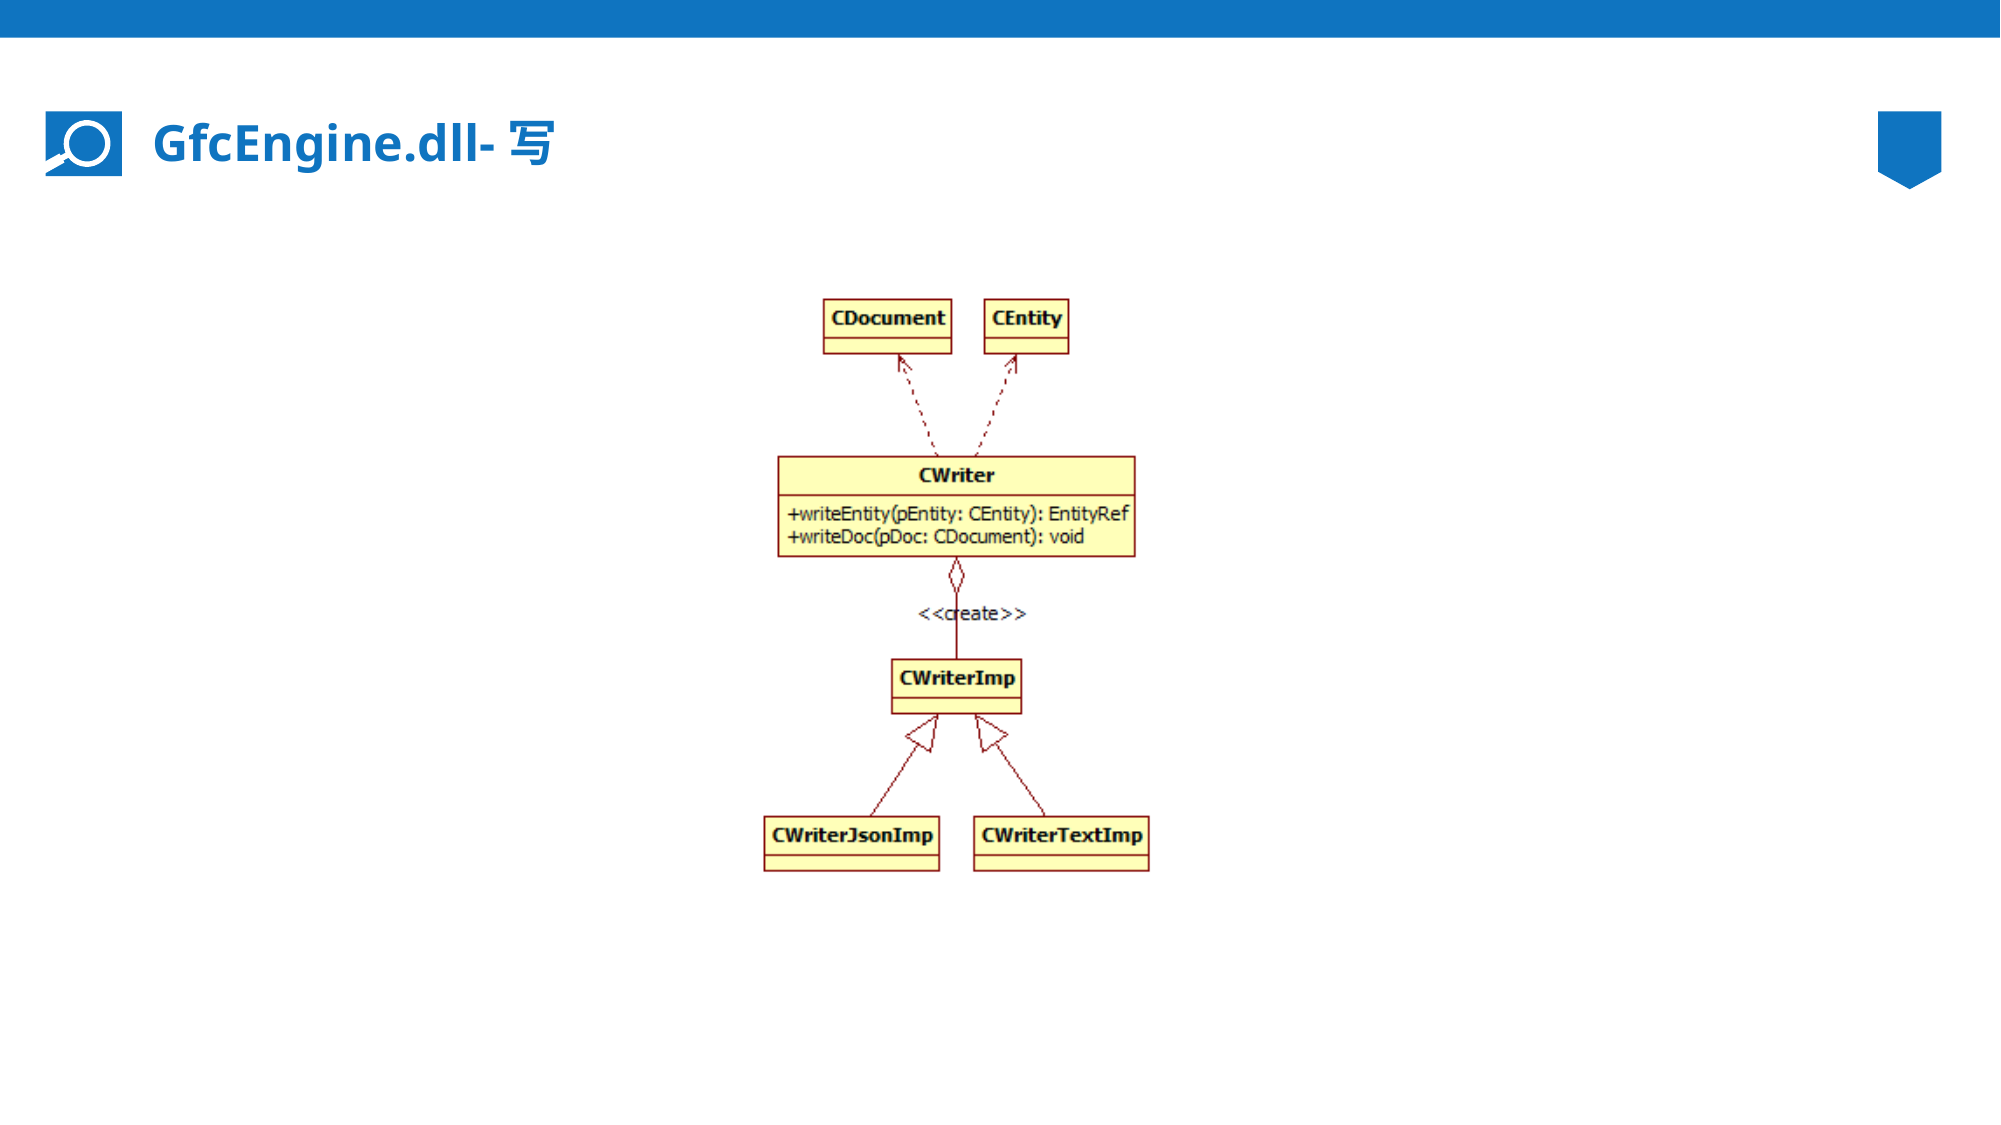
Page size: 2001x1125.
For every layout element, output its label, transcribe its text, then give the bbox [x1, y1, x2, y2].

picture [729, 264, 1185, 907]
title GfcEngine.dll-写 [137, 111, 1863, 176]
